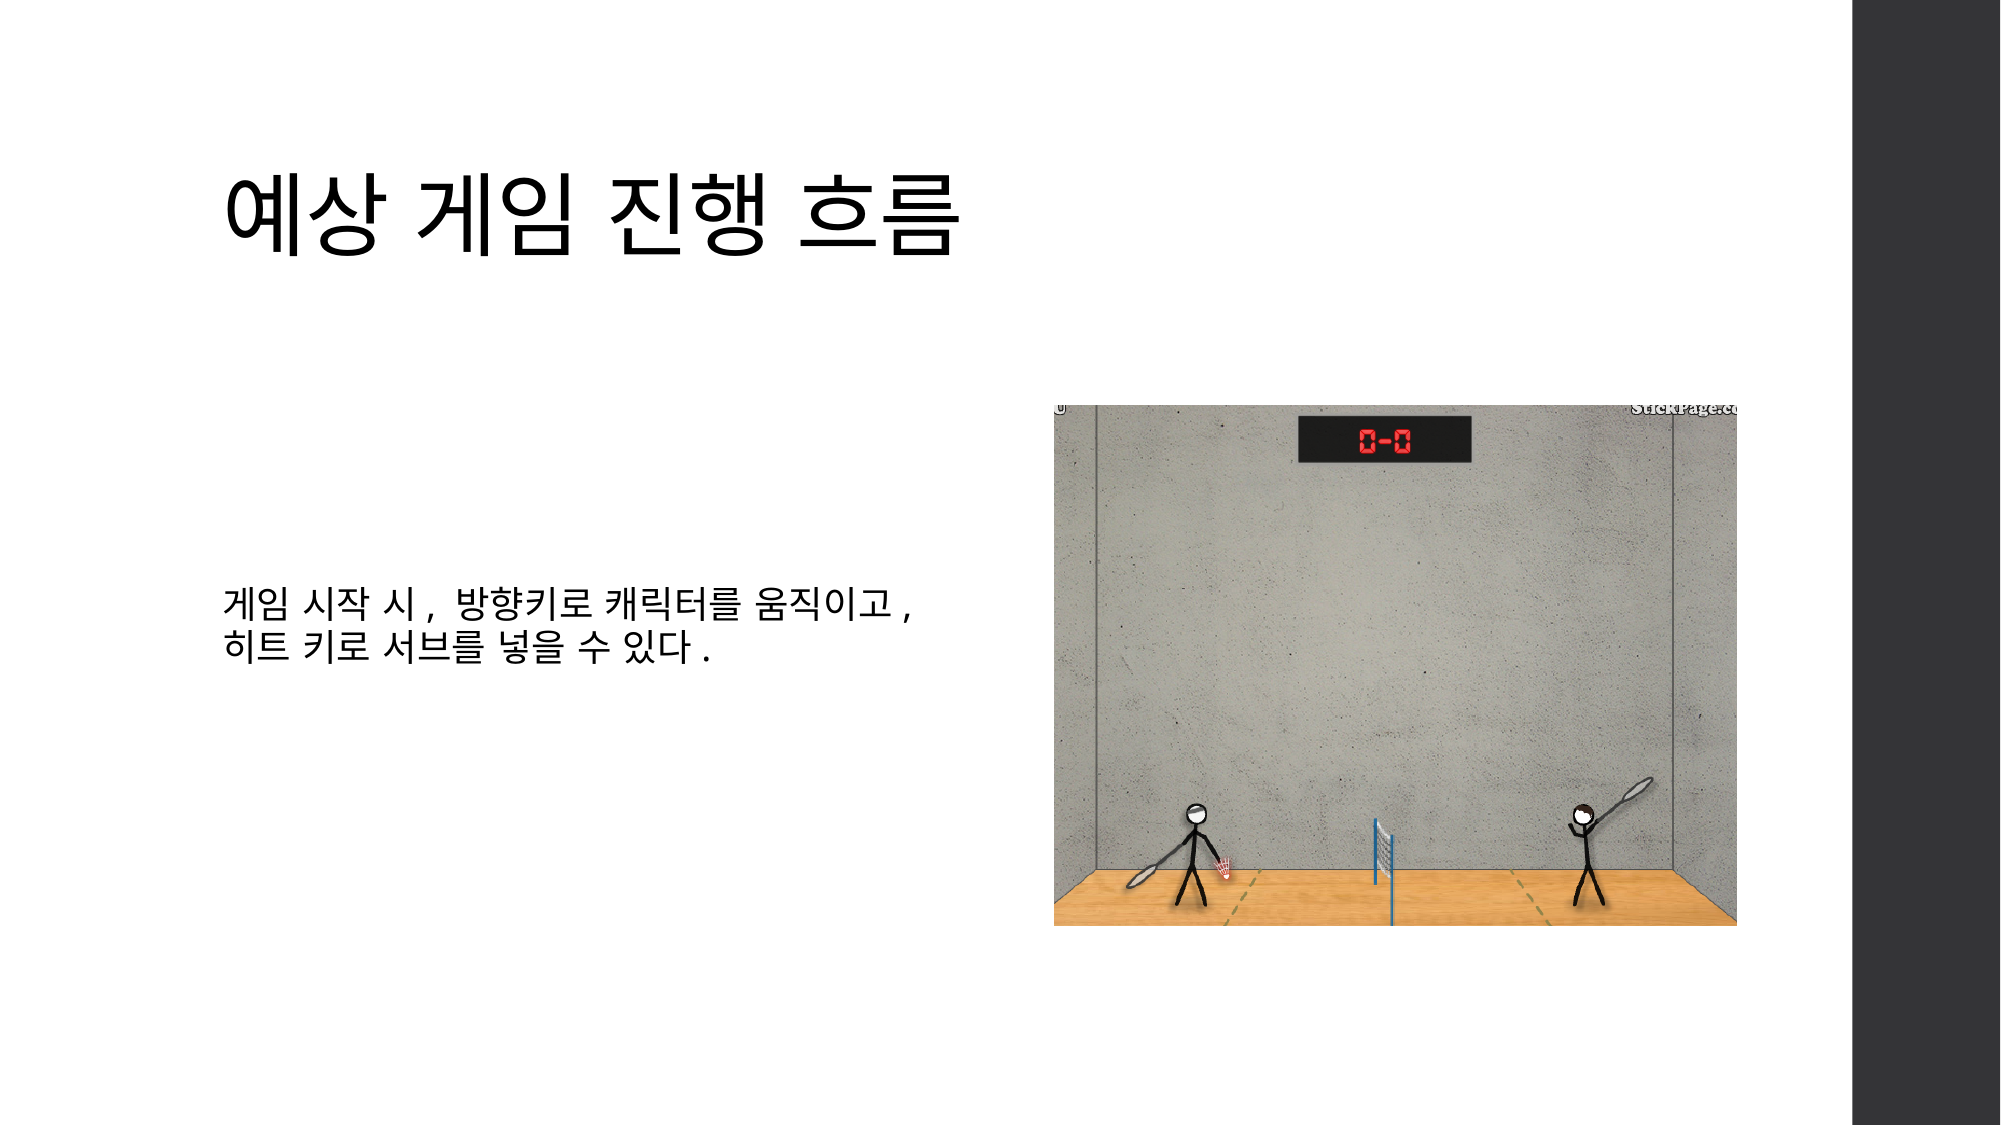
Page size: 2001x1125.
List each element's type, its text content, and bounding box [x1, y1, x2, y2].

picture [1054, 405, 1737, 926]
list 게임 시작 시, 방향키로 캐릭터를 움직이고, 히트 키로 서브를 넣을 수 있다. [206, 317, 929, 1014]
title 예상 게임 진행 흐름 [206, 60, 1797, 278]
